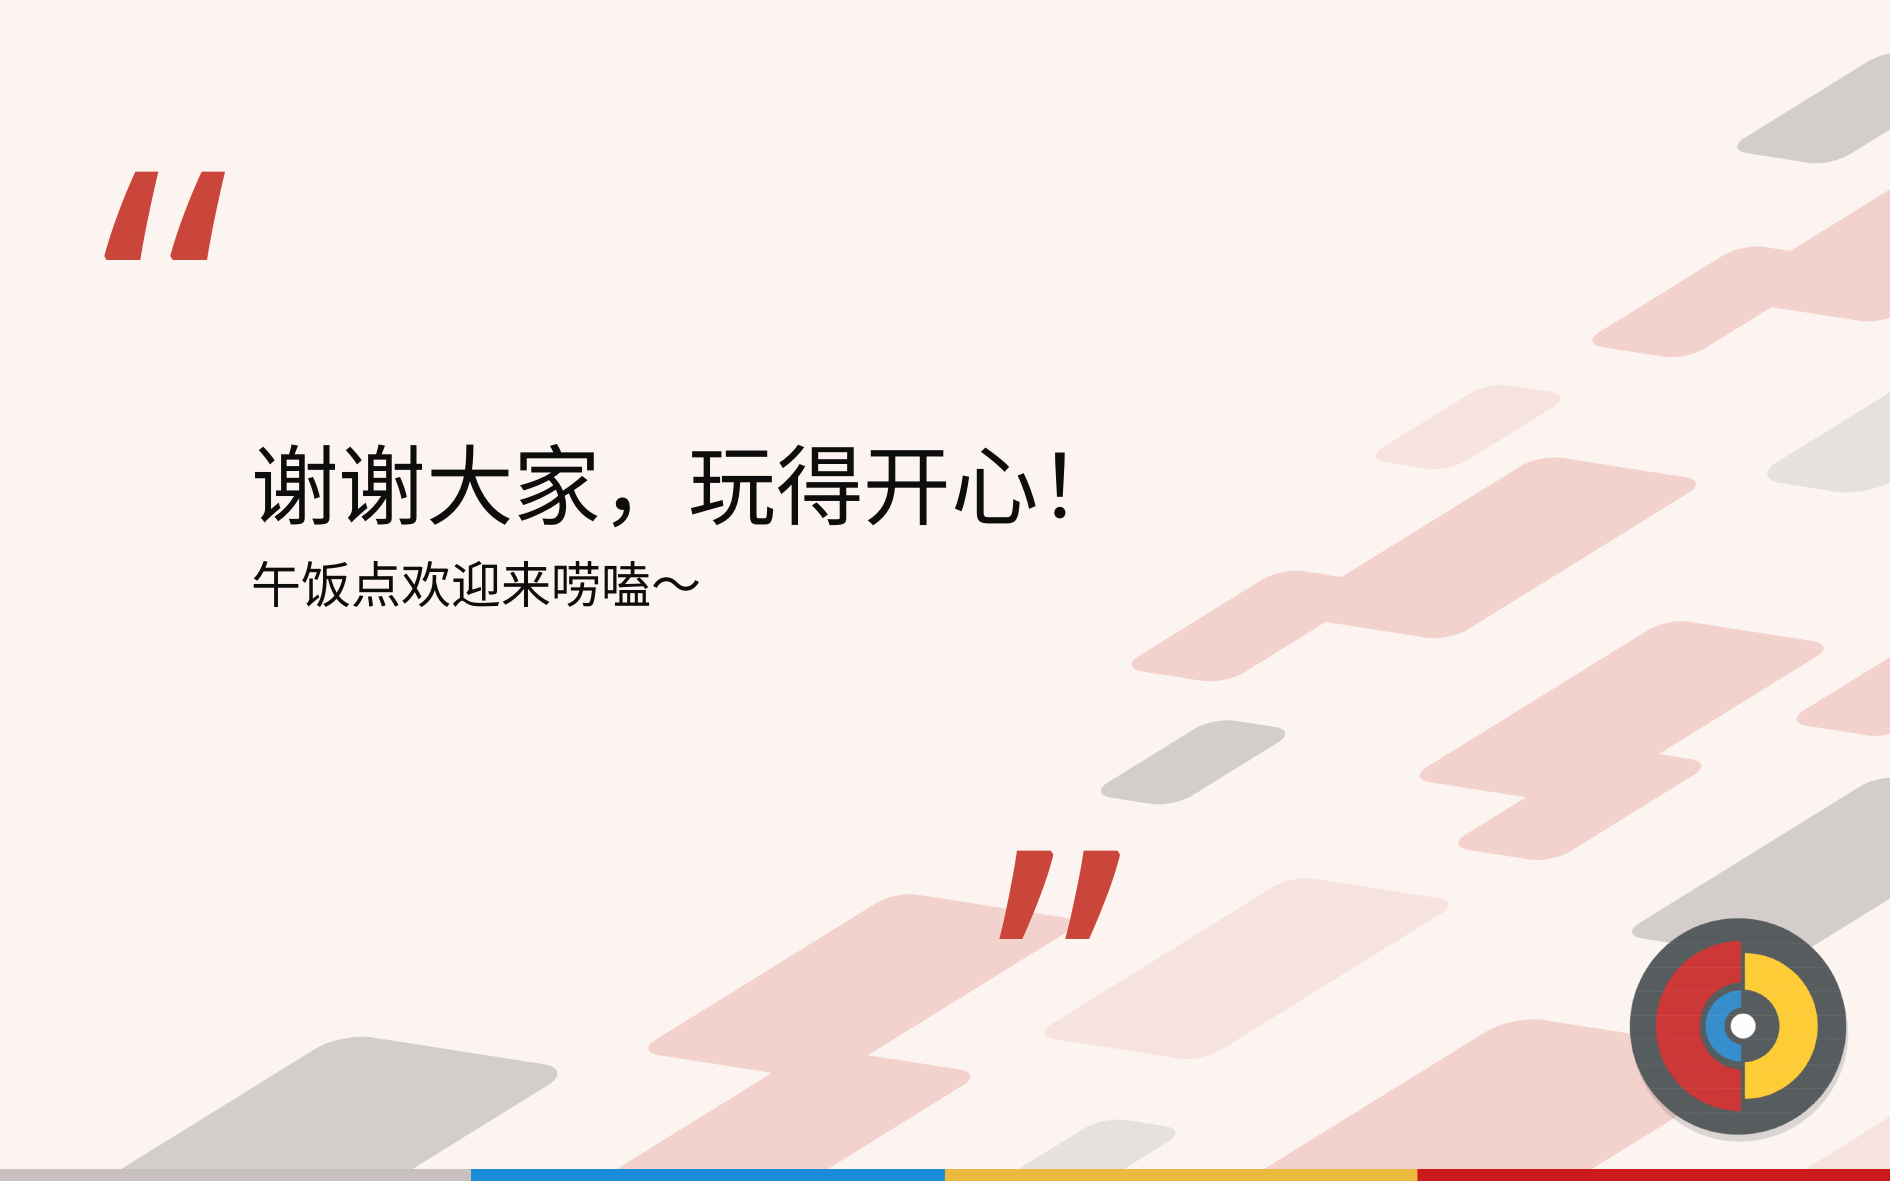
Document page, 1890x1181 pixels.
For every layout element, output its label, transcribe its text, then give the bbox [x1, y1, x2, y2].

list 谢谢大家，玩得开心！ 午饭点欢迎来唠嗑～ [224, 197, 1105, 872]
